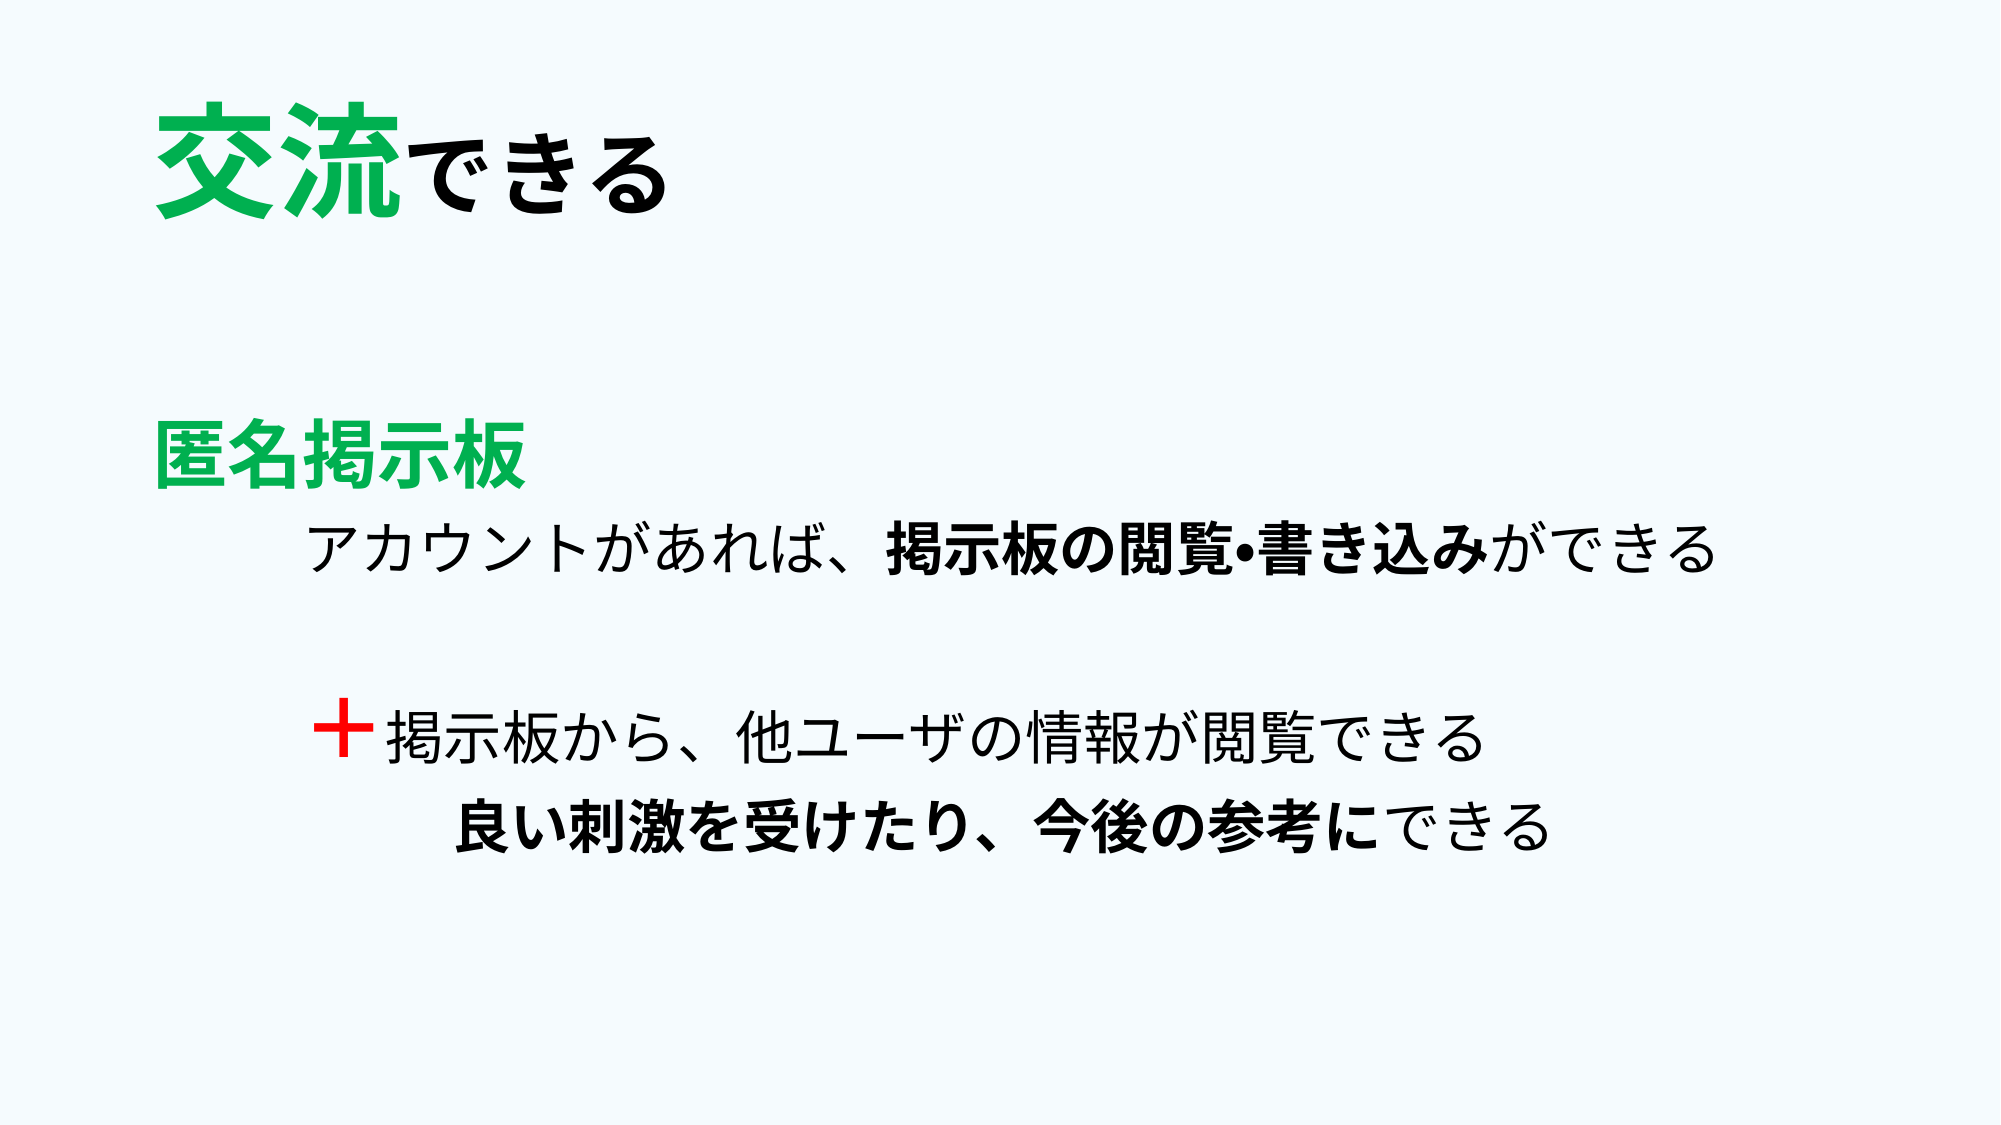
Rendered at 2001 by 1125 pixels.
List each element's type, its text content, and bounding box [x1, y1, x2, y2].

title 交流できる [137, 59, 1863, 278]
list 匿名掲示板 アカウントがあれば、掲示板の閲覧・書き込みができる ＋掲示板から、他ユーザの情報が閲覧できる 良い刺激を受けたり、今後の参考にできる [137, 299, 1863, 1014]
